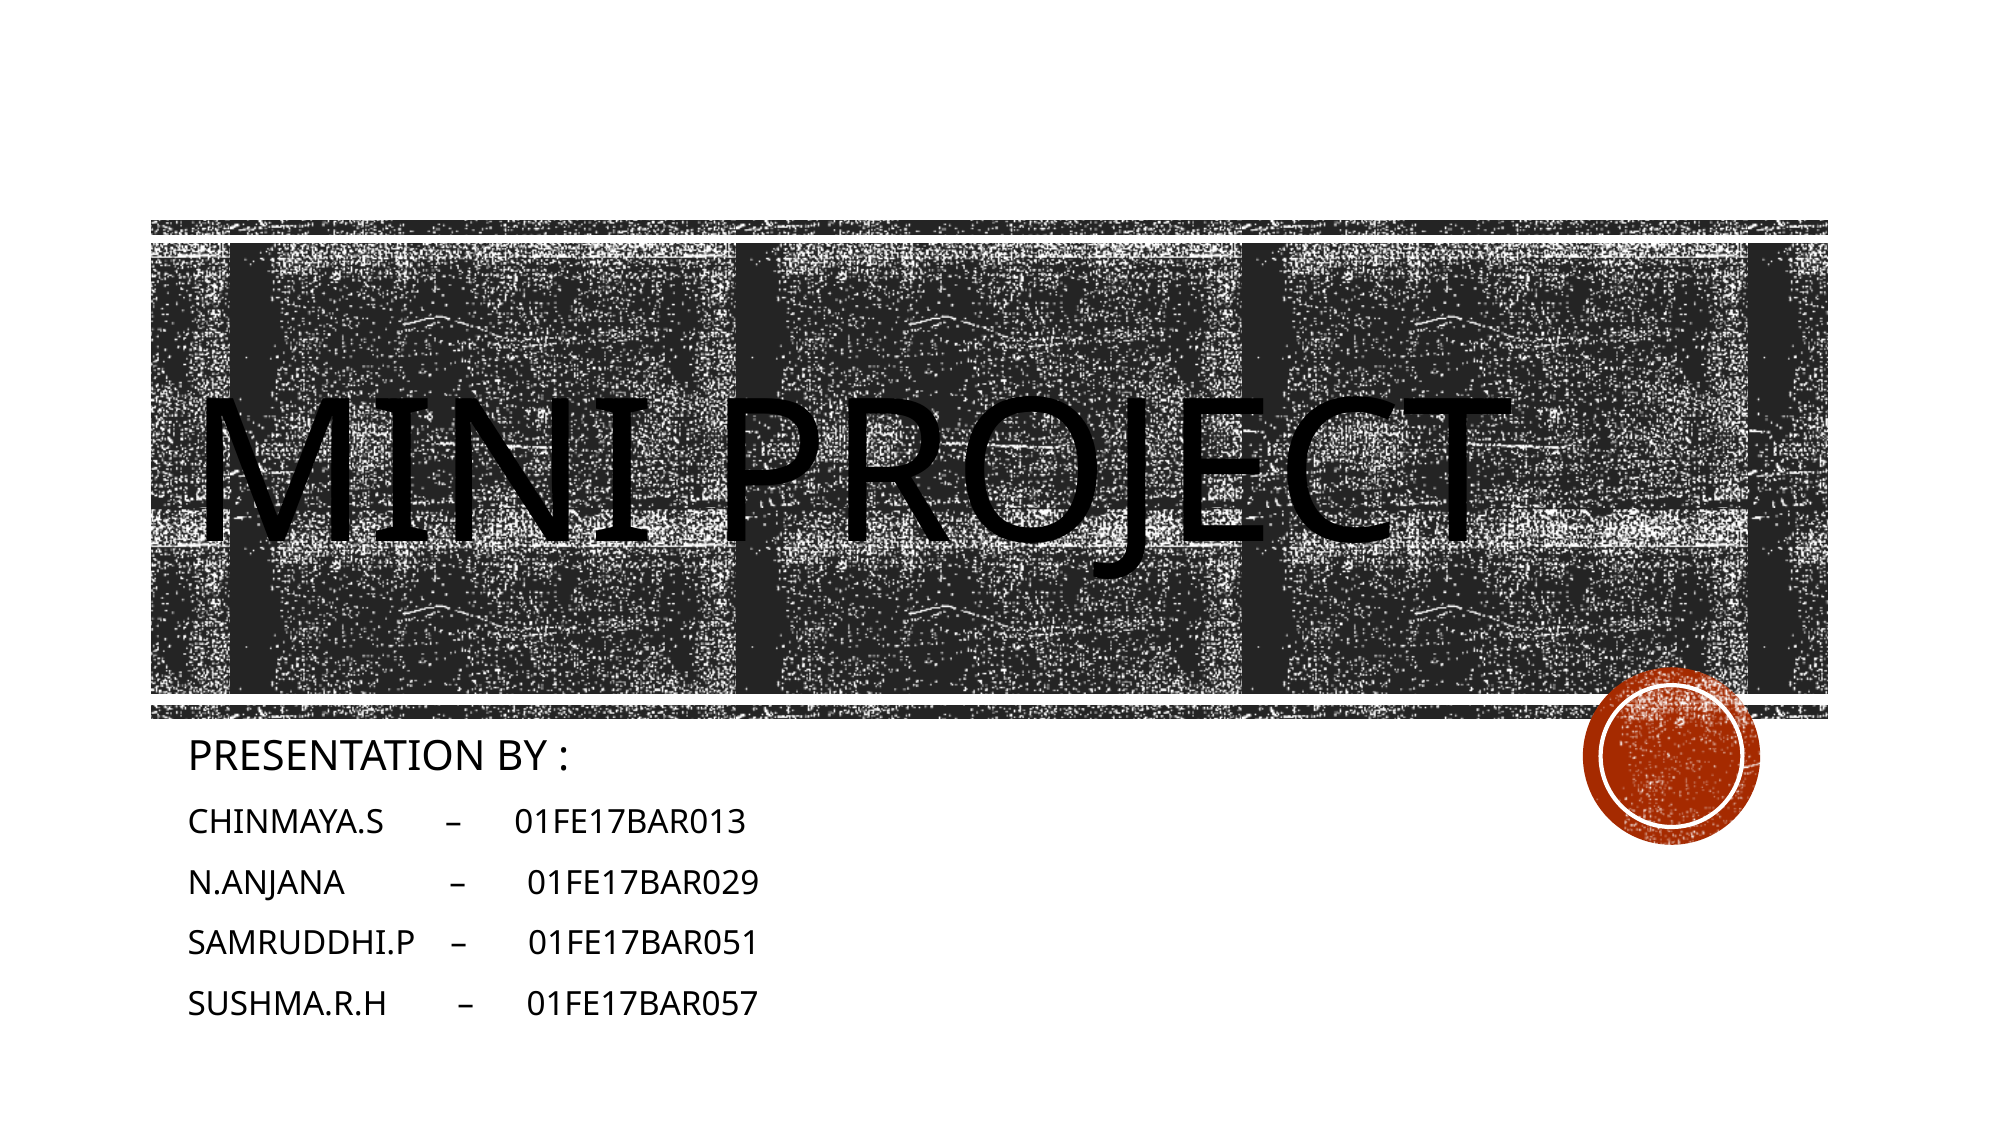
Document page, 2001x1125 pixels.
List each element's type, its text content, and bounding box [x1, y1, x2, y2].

subtitle PRESENTATION BY : CHINMAYA.S – 01FE17BAR013 N.ANJANA – 01FE17BAR029 SAMRUDDHI.P – 01FE17BAR051 SUSHMA.R.H – 01FE17BAR057 [172, 727, 1471, 1053]
title MINI PROJECT [172, 234, 1808, 733]
